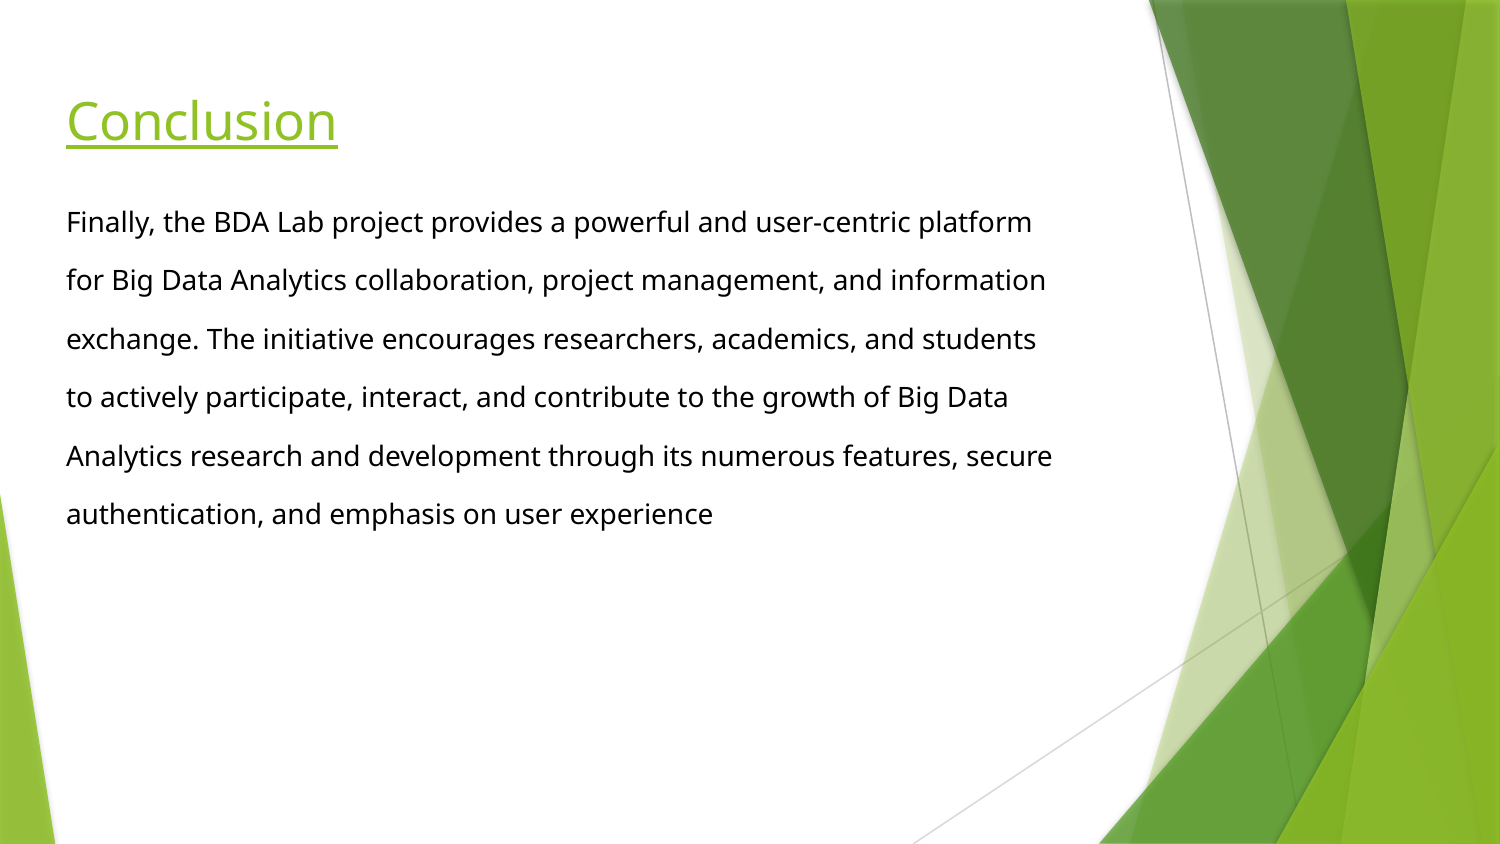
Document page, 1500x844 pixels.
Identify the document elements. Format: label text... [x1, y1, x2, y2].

list Finally, the BDA Lab project provides a powerful and user-centric platform for Big Data Analytics collaboration, project management, and information exchange. The initiative encourages researchers, academics, and students to actively participate, interact, and contribute to the growth of Big Data Analytics research and development through its numerous features, secure authentication, and emphasis on user experience [51, 189, 1449, 750]
title Conclusion [51, 72, 1449, 167]
